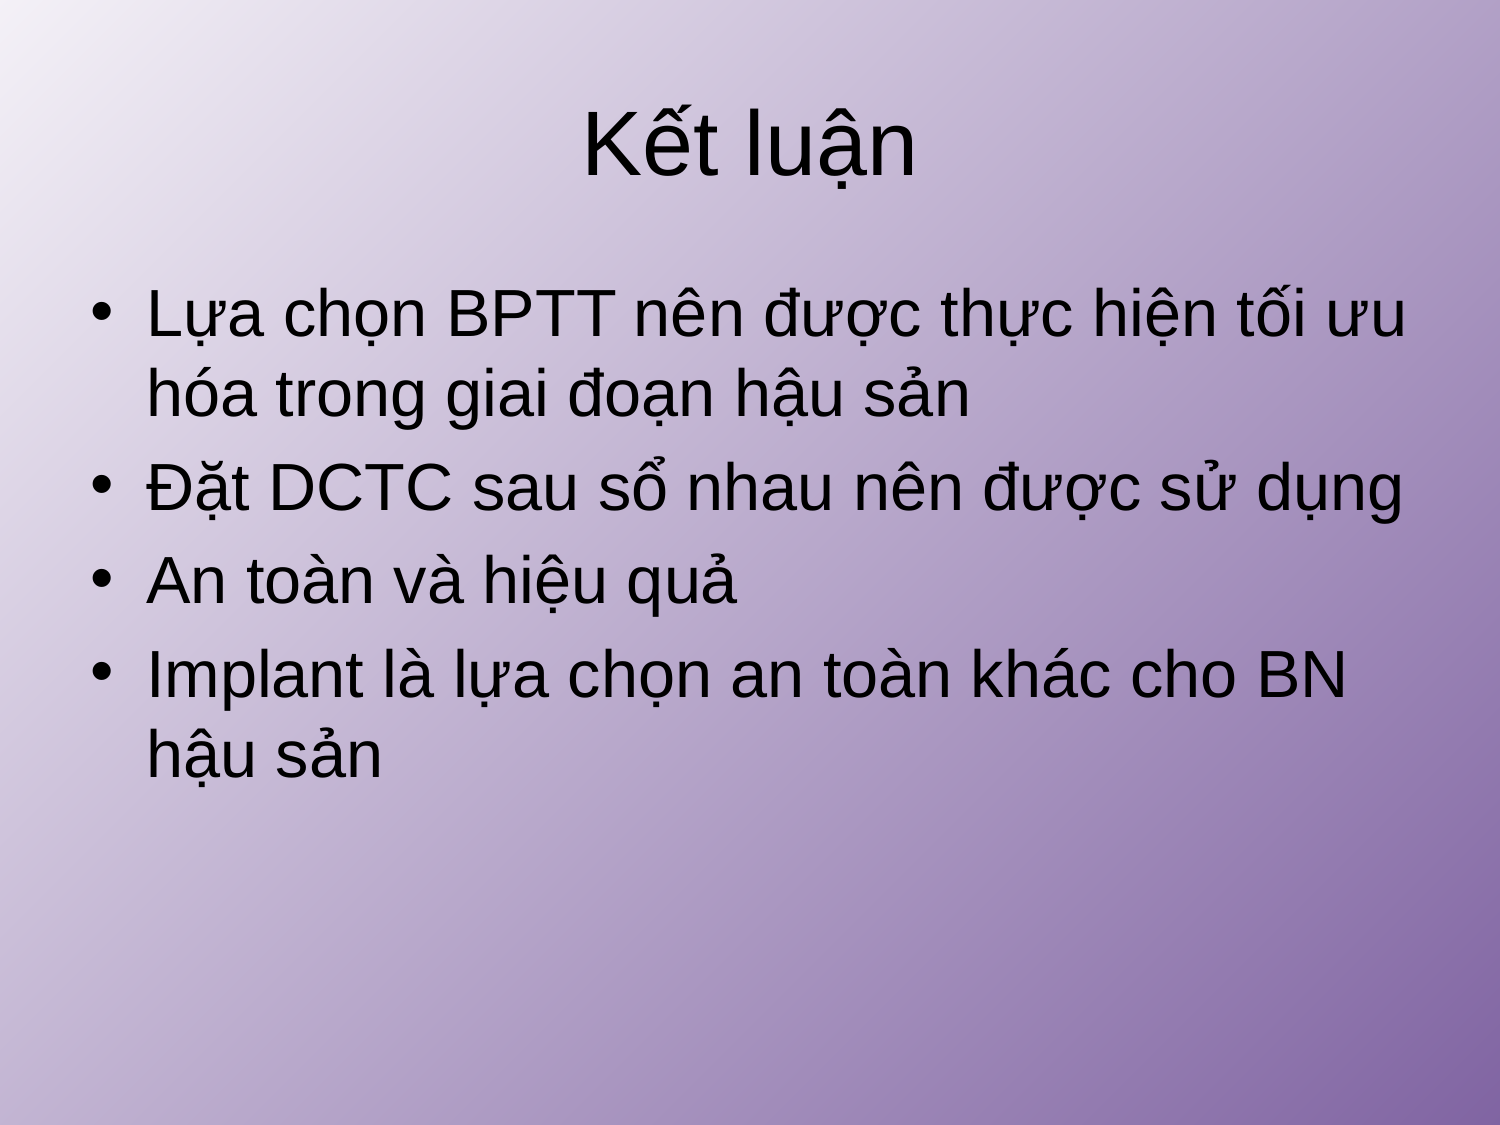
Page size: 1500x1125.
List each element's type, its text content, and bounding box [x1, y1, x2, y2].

list Lựa chọn BPTT nên được thực hiện tối ưu hóa trong giai đoạn hậu sản Đặt DCTC sau sổ nhau nên được sử dụng An toàn và hiệu quả Implant là lựa chọn an toàn khác cho BN hậu sản [75, 262, 1425, 1005]
title Kết luận [75, 45, 1425, 233]
